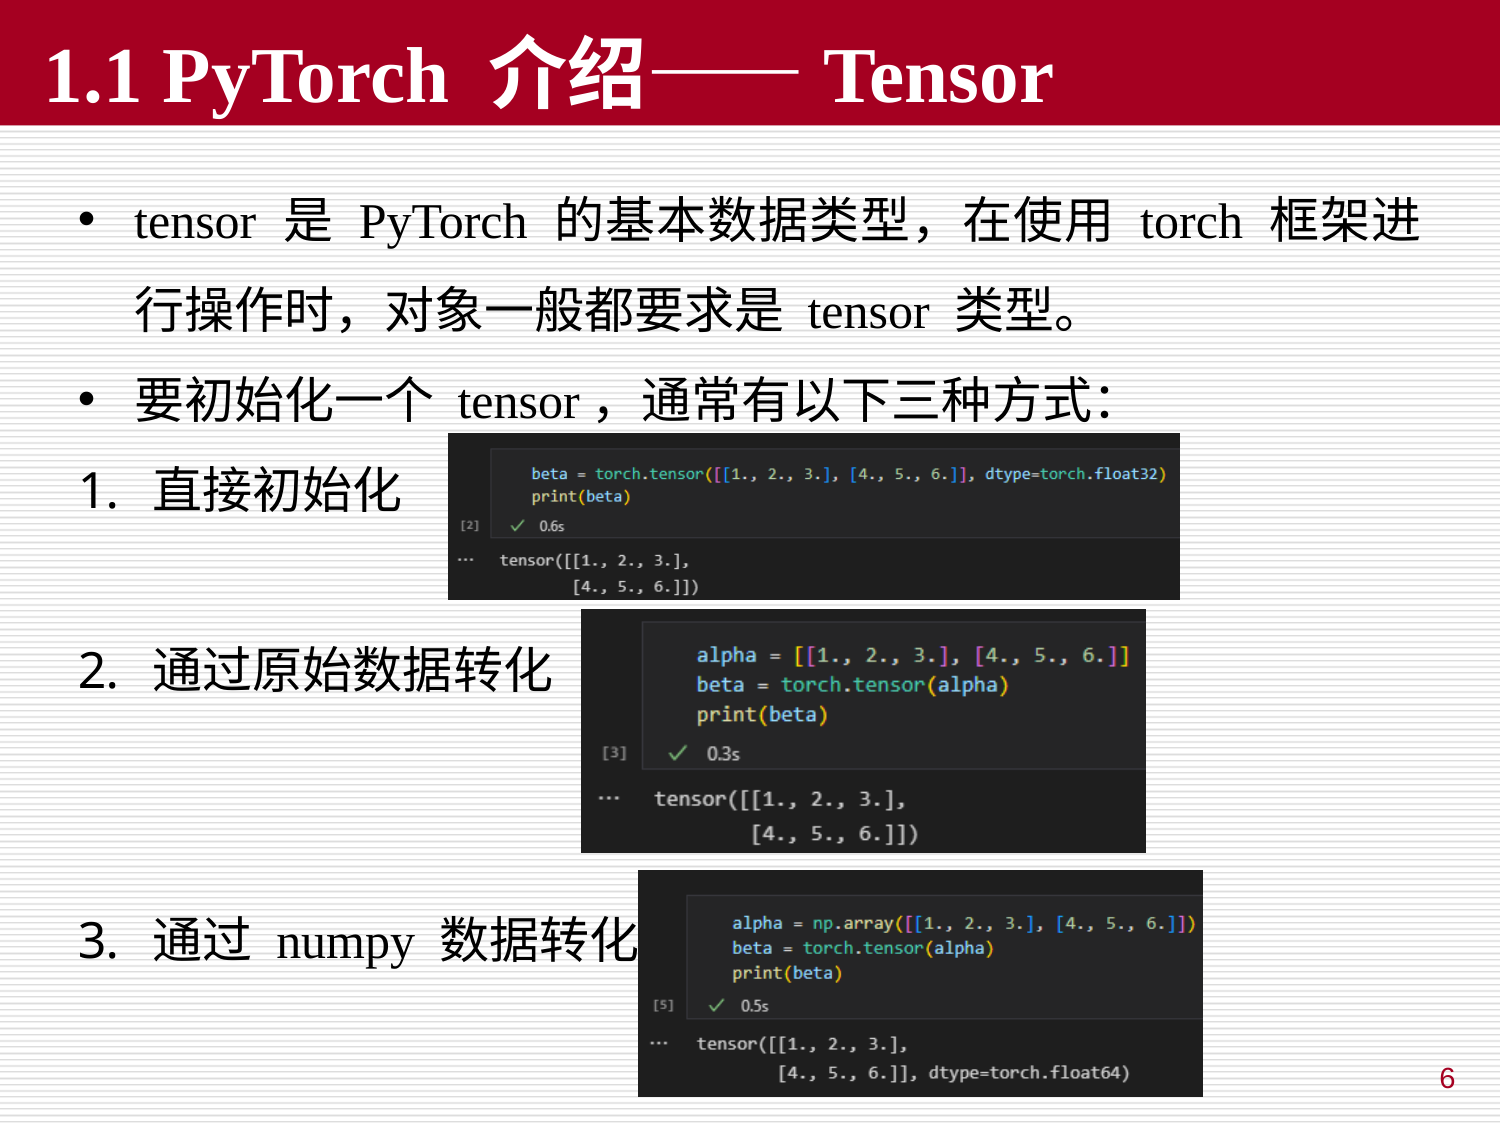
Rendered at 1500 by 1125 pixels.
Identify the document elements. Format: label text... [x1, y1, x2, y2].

text_box tensor 是 PyTorch 的基本数据类型，在使用 torch 框架进行操作时，对象一般都要求是 tensor 类型。 要初始化一个 tensor，通常有以下三种方式： 直接初始化 通过原始数据转化 通过 numpy 数据转化 [63, 151, 1437, 976]
picture [0, 126, 1500, 1125]
slide_number 6 [1145, 1052, 1471, 1112]
title 1.1 PyTorch 介绍——Tensor [0, 0, 1500, 126]
